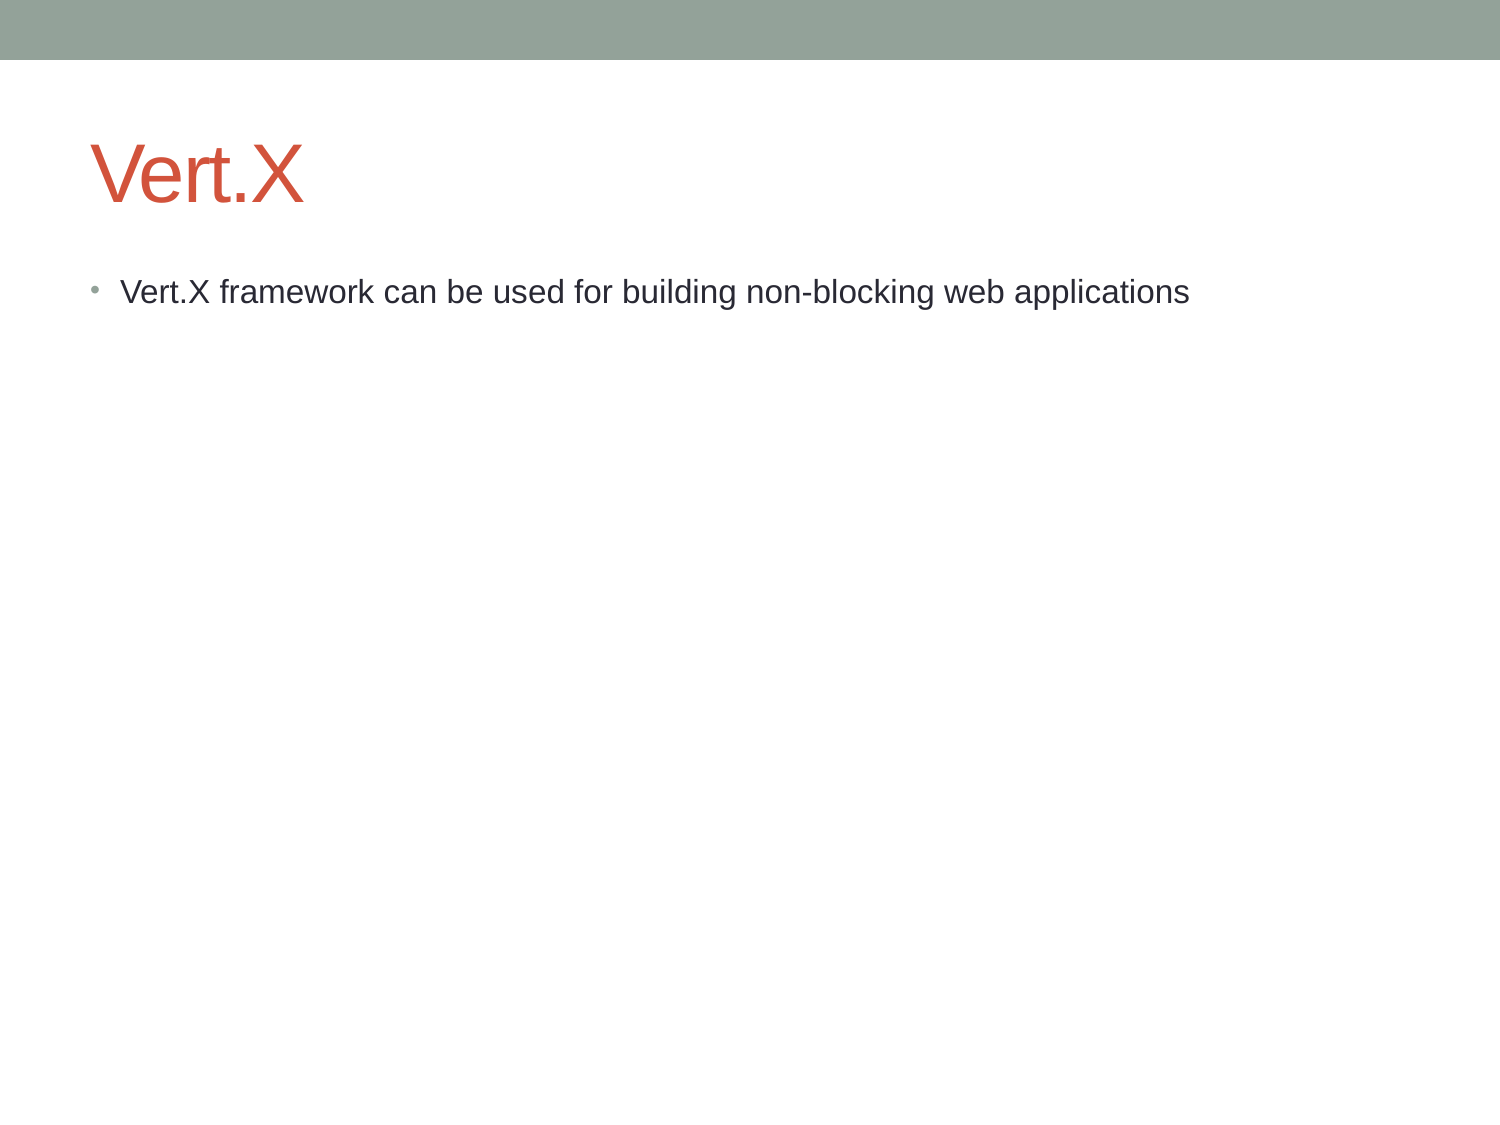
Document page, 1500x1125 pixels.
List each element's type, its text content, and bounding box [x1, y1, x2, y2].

list Vert.X framework can be used for building non-blocking web applications [75, 262, 1425, 1063]
title Vert.X [75, 87, 1425, 250]
